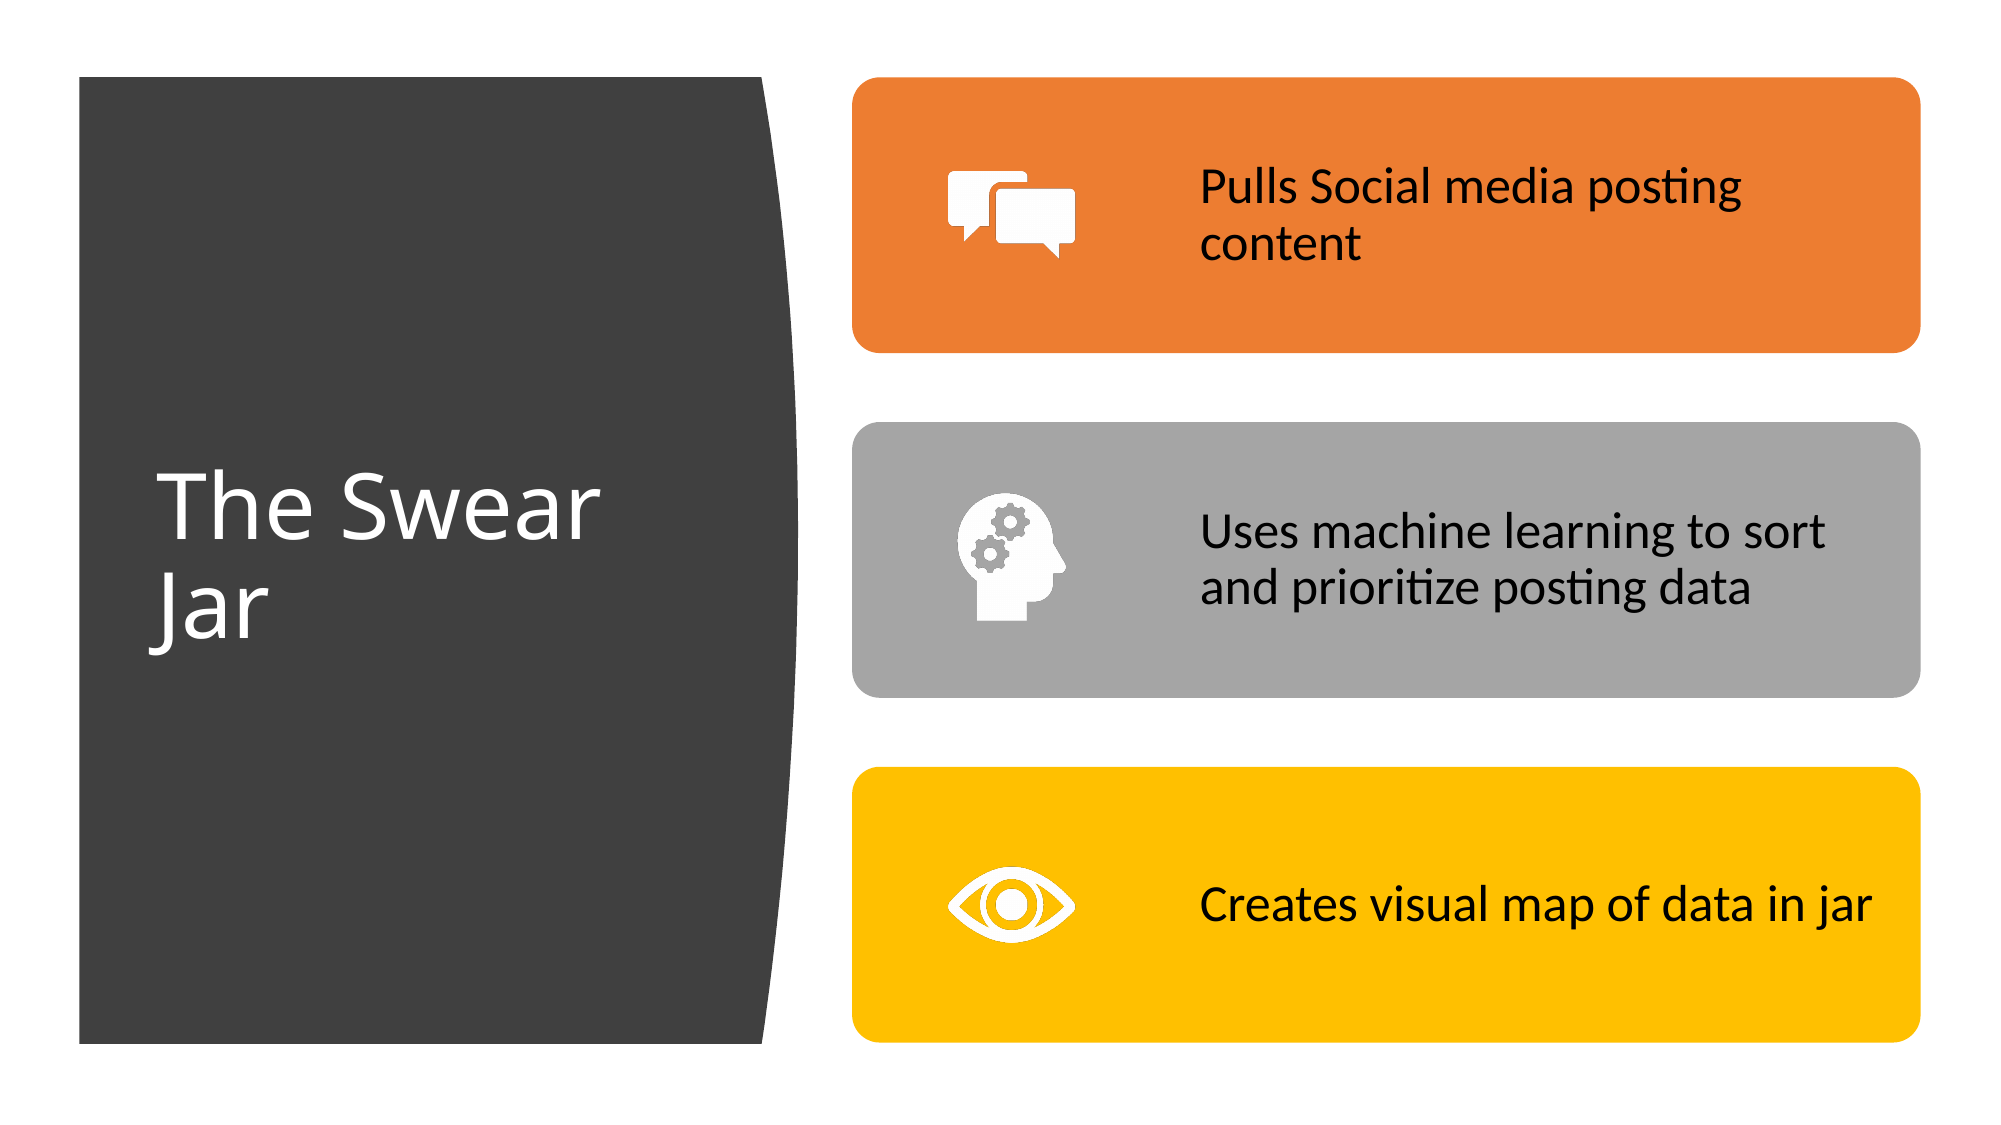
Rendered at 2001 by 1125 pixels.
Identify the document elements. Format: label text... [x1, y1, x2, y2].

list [852, 77, 1921, 1043]
title The Swear Jar [141, 166, 702, 953]
text_box [78, 76, 800, 1045]
